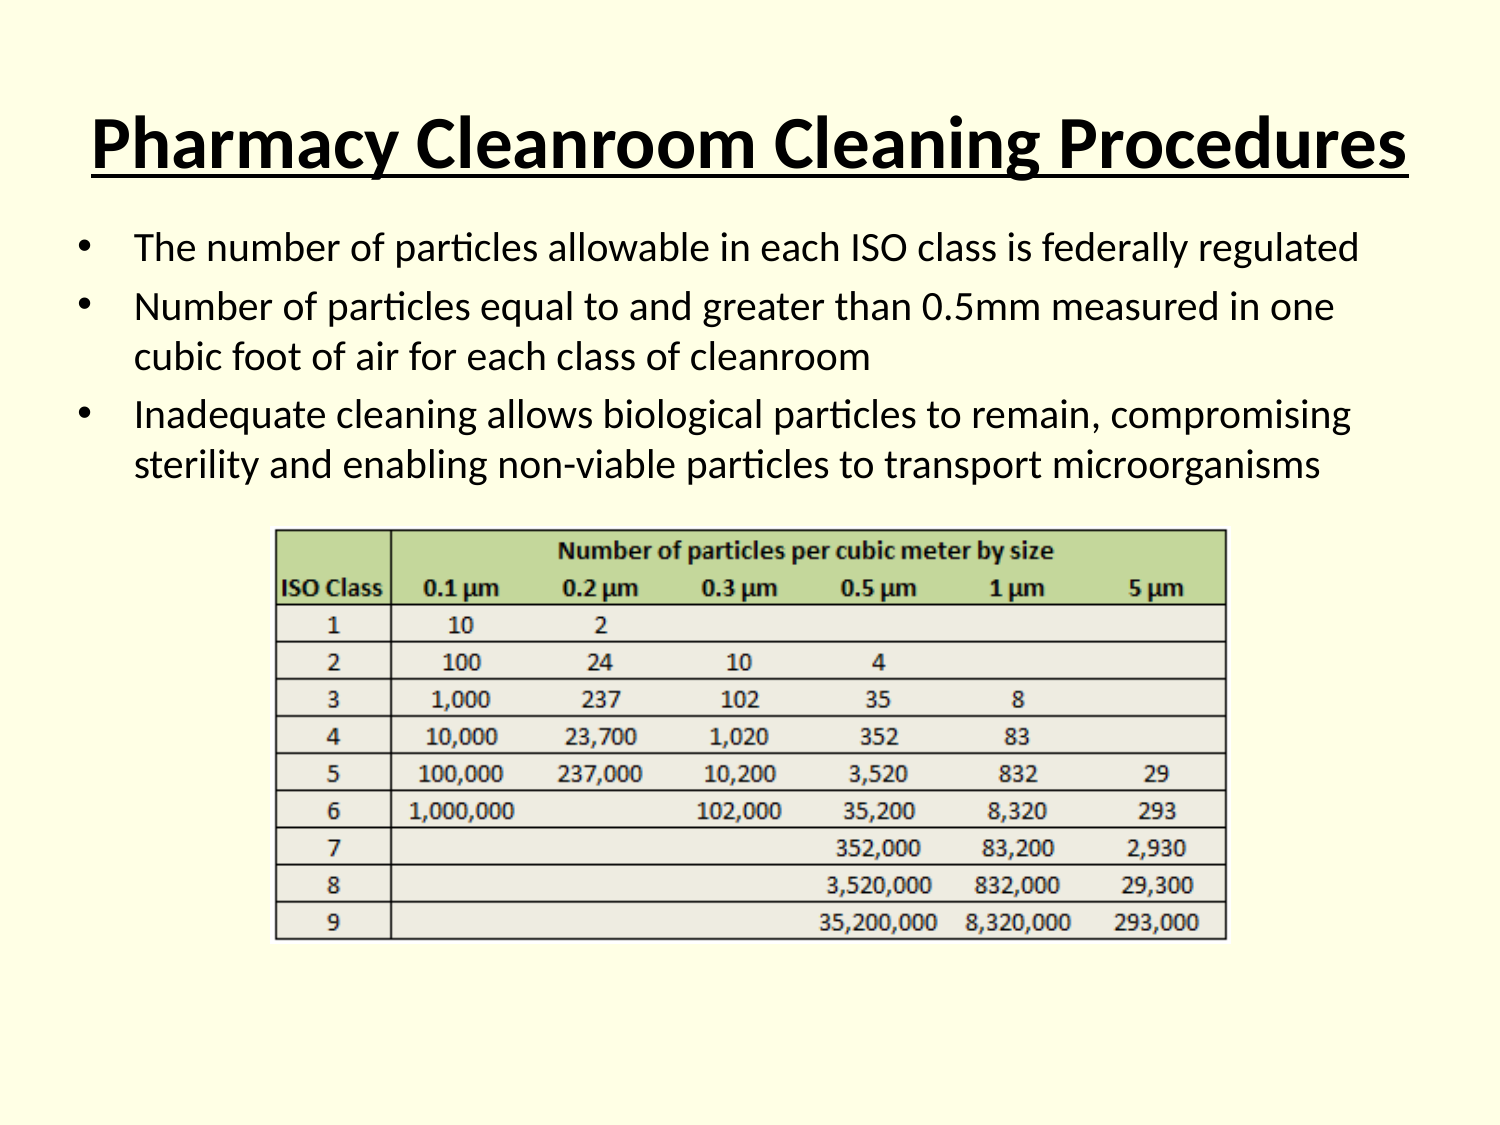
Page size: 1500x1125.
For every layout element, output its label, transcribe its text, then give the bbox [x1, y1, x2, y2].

picture [269, 526, 1231, 944]
list The number of particles allowable in each ISO class is federally regulated Number of particles equal to and greater than 0.5mm measured in one cubic foot of air for each class of cleanroom Inadequate cleaning allows biological particles to remain, compromising sterility and enabling non-viable particles to transport microorganisms [62, 212, 1425, 955]
title Pharmacy Cleanroom Cleaning Procedures [75, 45, 1425, 212]
